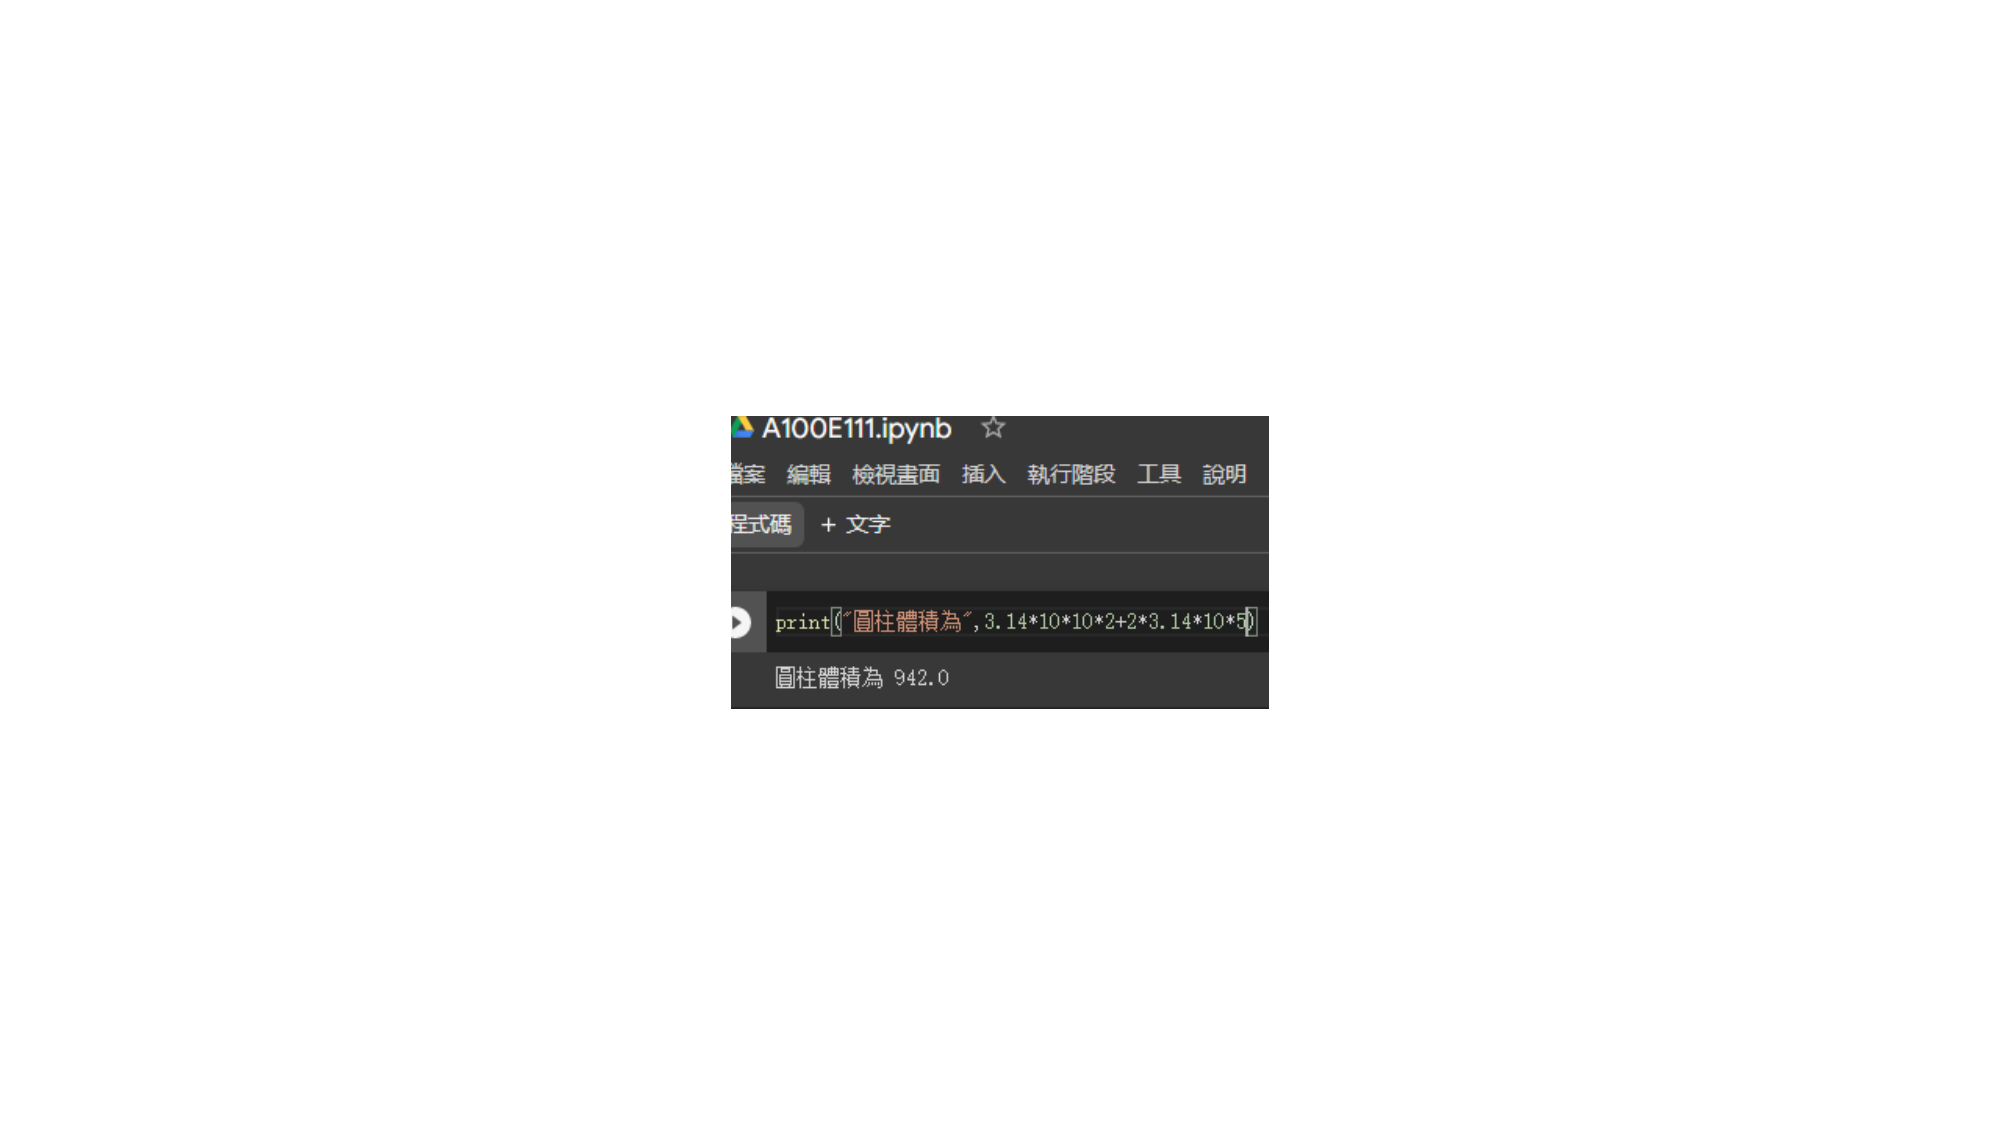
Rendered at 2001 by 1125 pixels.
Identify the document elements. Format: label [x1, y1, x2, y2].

picture [731, 416, 1269, 709]
